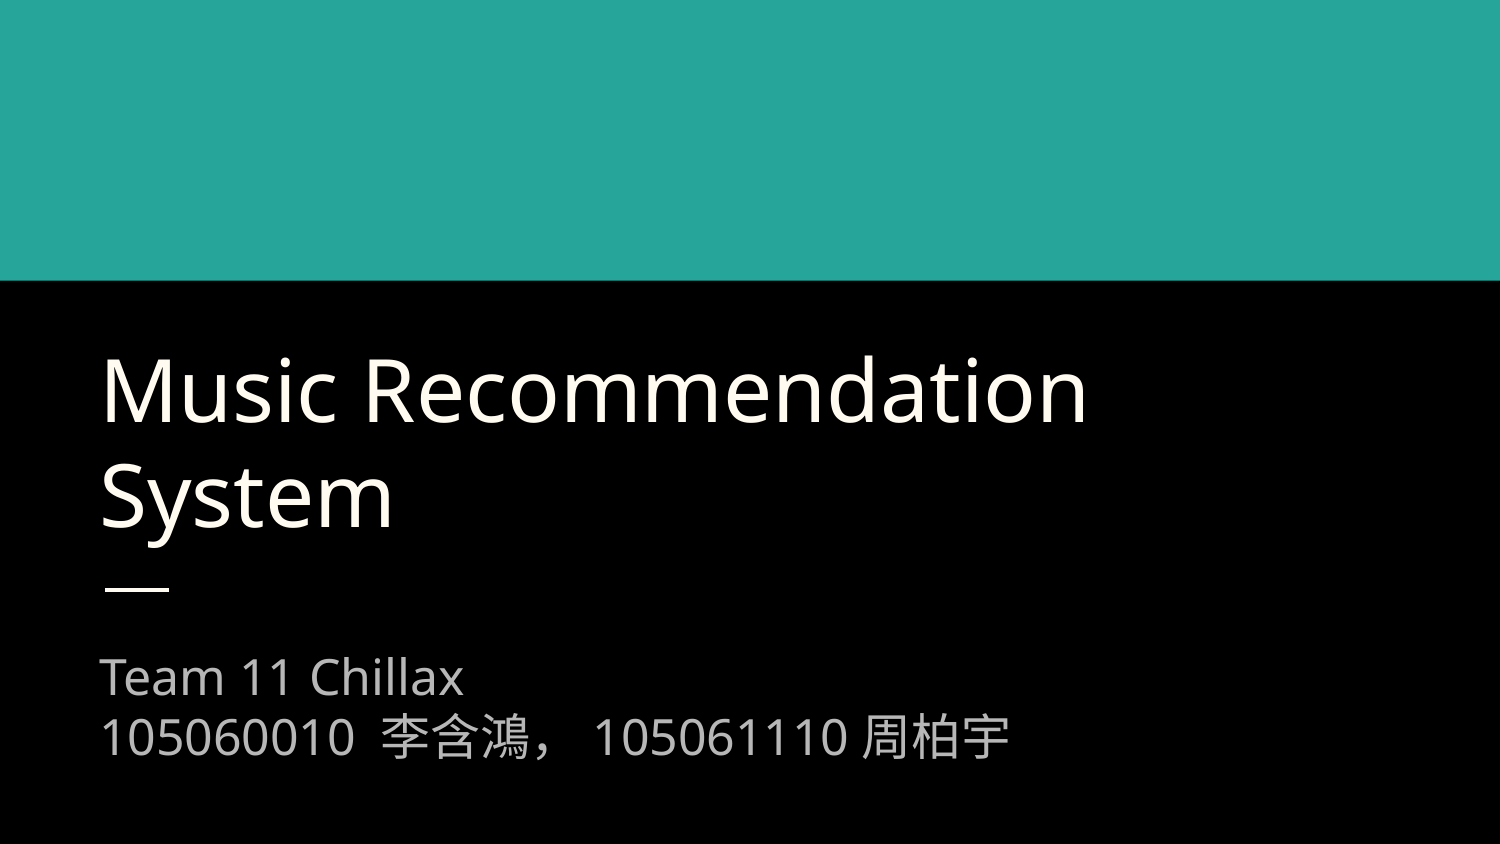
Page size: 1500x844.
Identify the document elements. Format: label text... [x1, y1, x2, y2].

subtitle Team 11 Chillax 105060010 李含鴻，105061110周柏宇 [84, 630, 1416, 760]
title Music Recommendation System [84, 310, 1416, 561]
